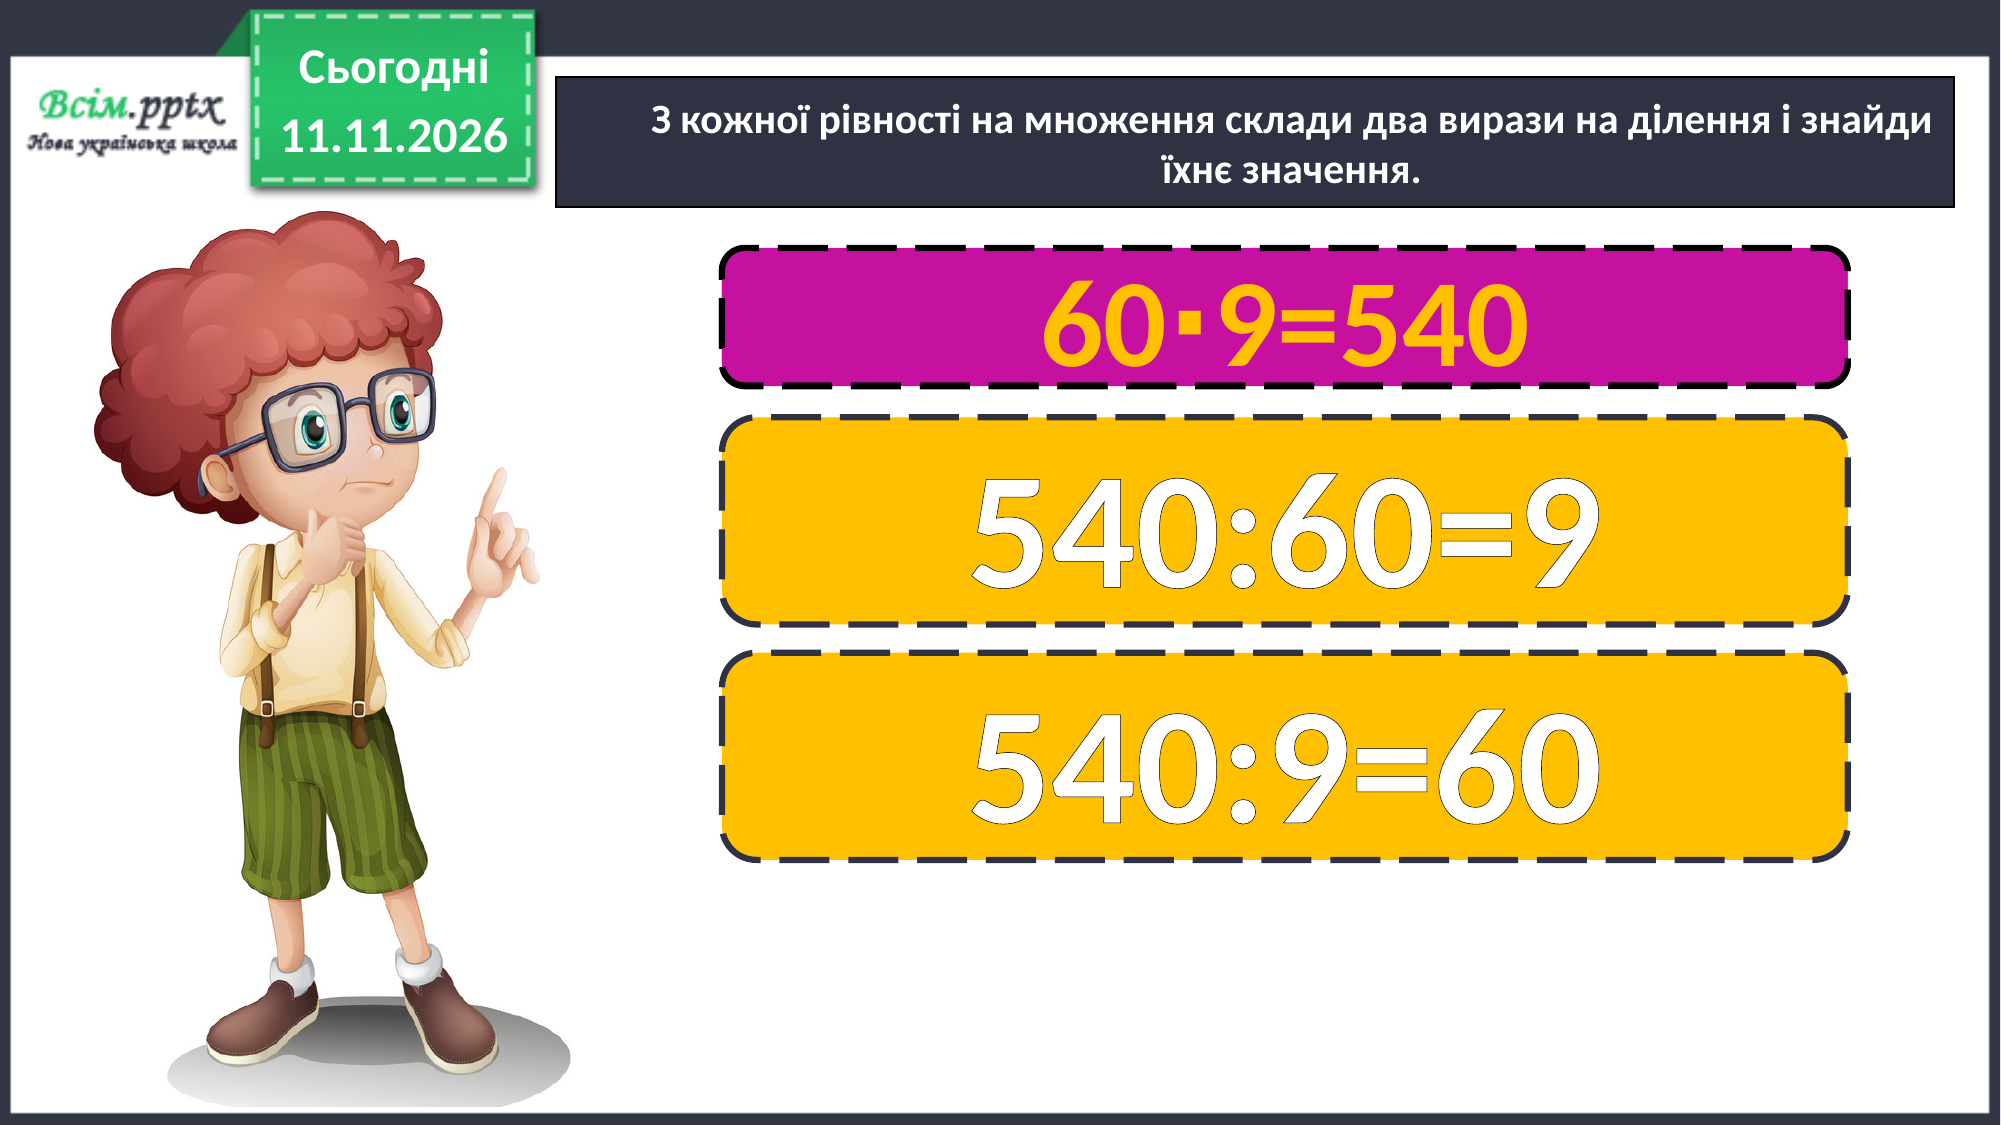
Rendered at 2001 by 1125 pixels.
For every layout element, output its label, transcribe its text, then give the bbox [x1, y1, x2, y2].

text_box 540:9=60 [720, 651, 1849, 861]
text_box 60∙9=540 [720, 246, 1849, 387]
text_box З кожної рівності на множення склади два вирази на ділення і знайди їхнє значення. [555, 76, 1955, 208]
text_box 16.05.2022 [263, 101, 524, 164]
text_box Сьогодні [284, 26, 535, 101]
text_box 540:60=9 [720, 416, 1849, 626]
picture [0, 0, 2001, 1125]
